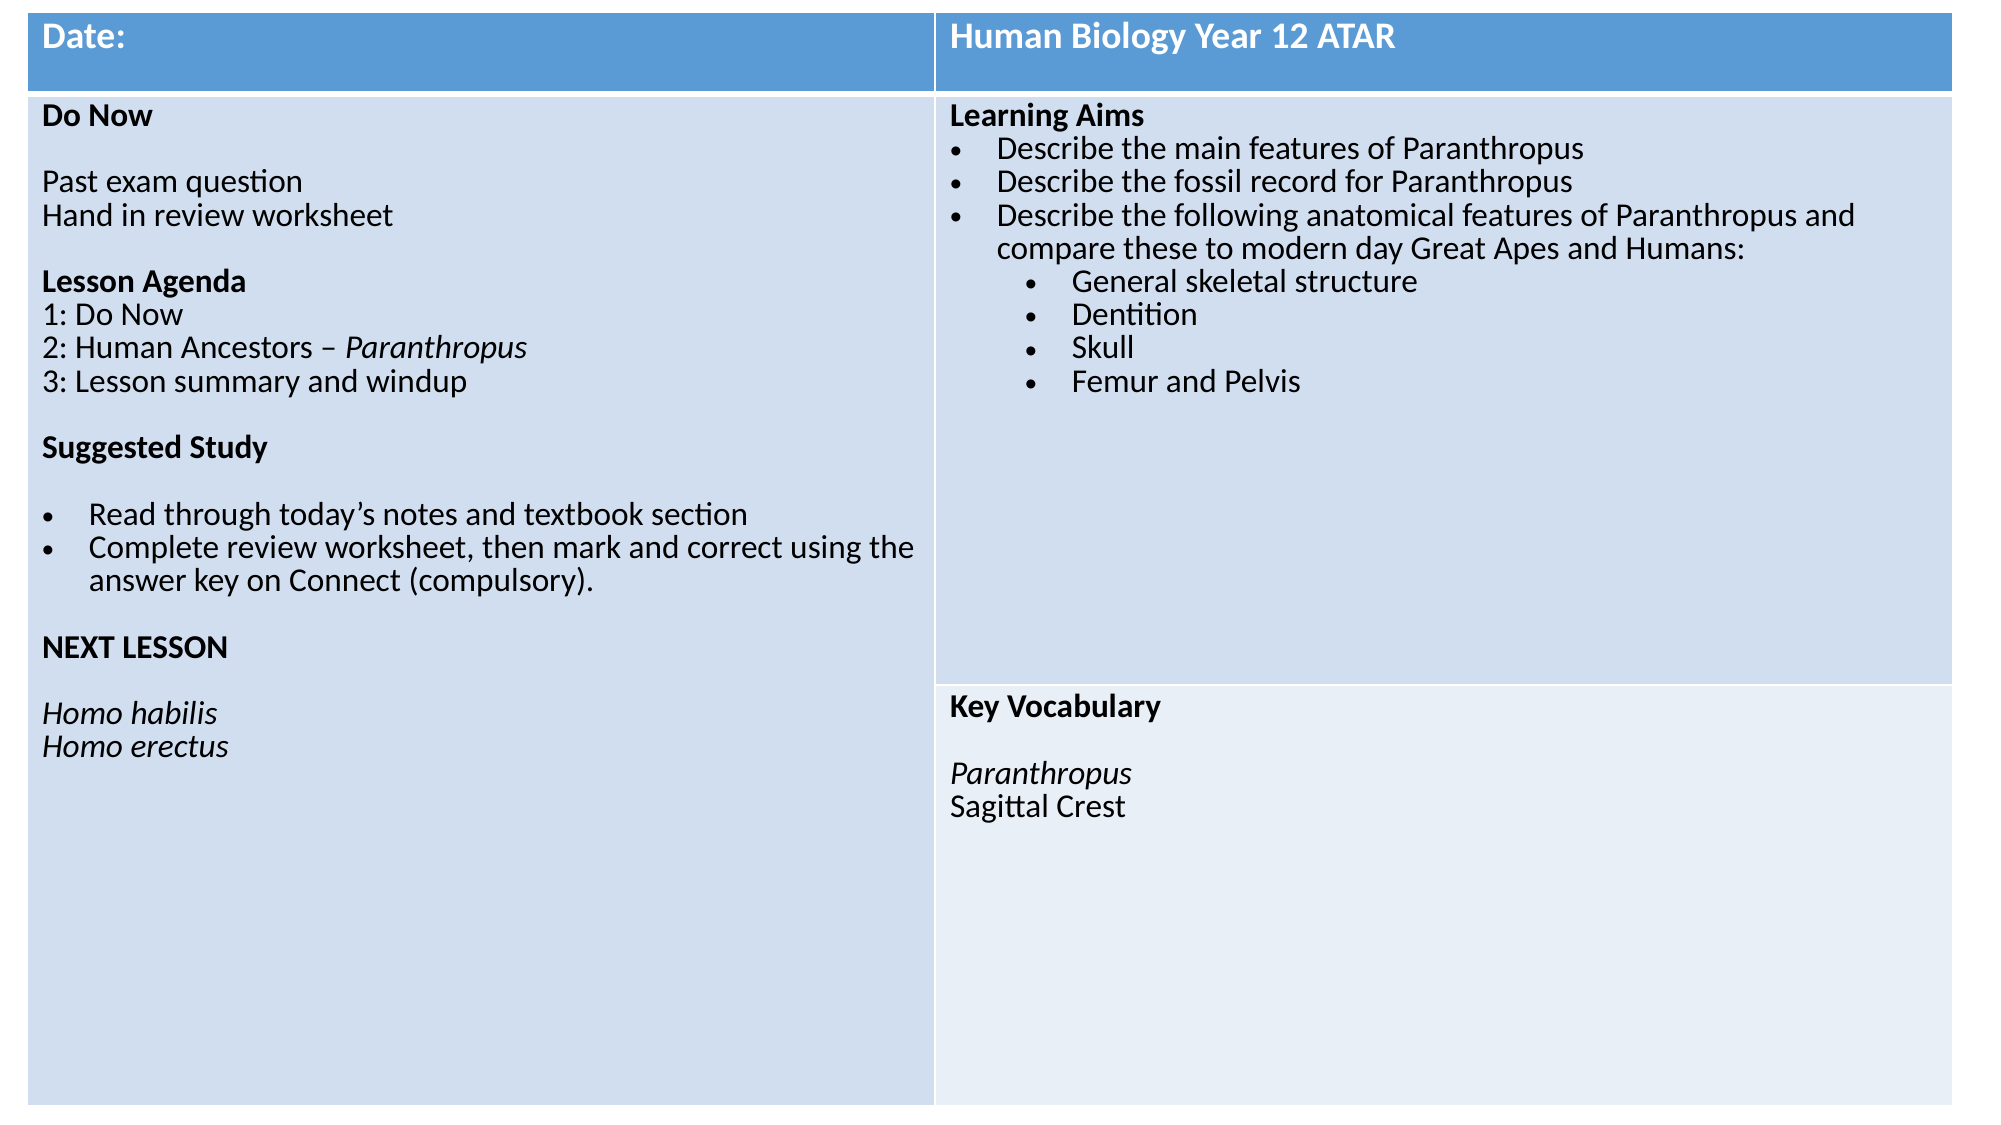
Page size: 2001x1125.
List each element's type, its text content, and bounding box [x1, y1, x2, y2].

table_header Date: [28, 13, 934, 91]
table_cell Do Now Past exam question Hand in review worksheet Lesson Agenda 1: Do Now 2: Human Ancestors – Paranthropus 3: Lesson summary and windup Suggested Study Read through today’s notes and textbook section Complete review worksheet, then mark and correct using the answer key on Connect (compulsory). NEXT LESSON Homo habilis Homo erectus [28, 97, 934, 1105]
table_cell Key Vocabulary Paranthropus Sagittal Crest [936, 686, 1952, 1105]
table_header Human Biology Year 12 ATAR [936, 13, 1952, 91]
table_cell Learning Aims Describe the main features of Paranthropus Describe the fossil record for Paranthropus Describe the following anatomical features of Paranthropus and compare these to modern day Great Apes and Humans: General skeletal structure Dentition Skull Femur and Pelvis [936, 97, 1952, 684]
